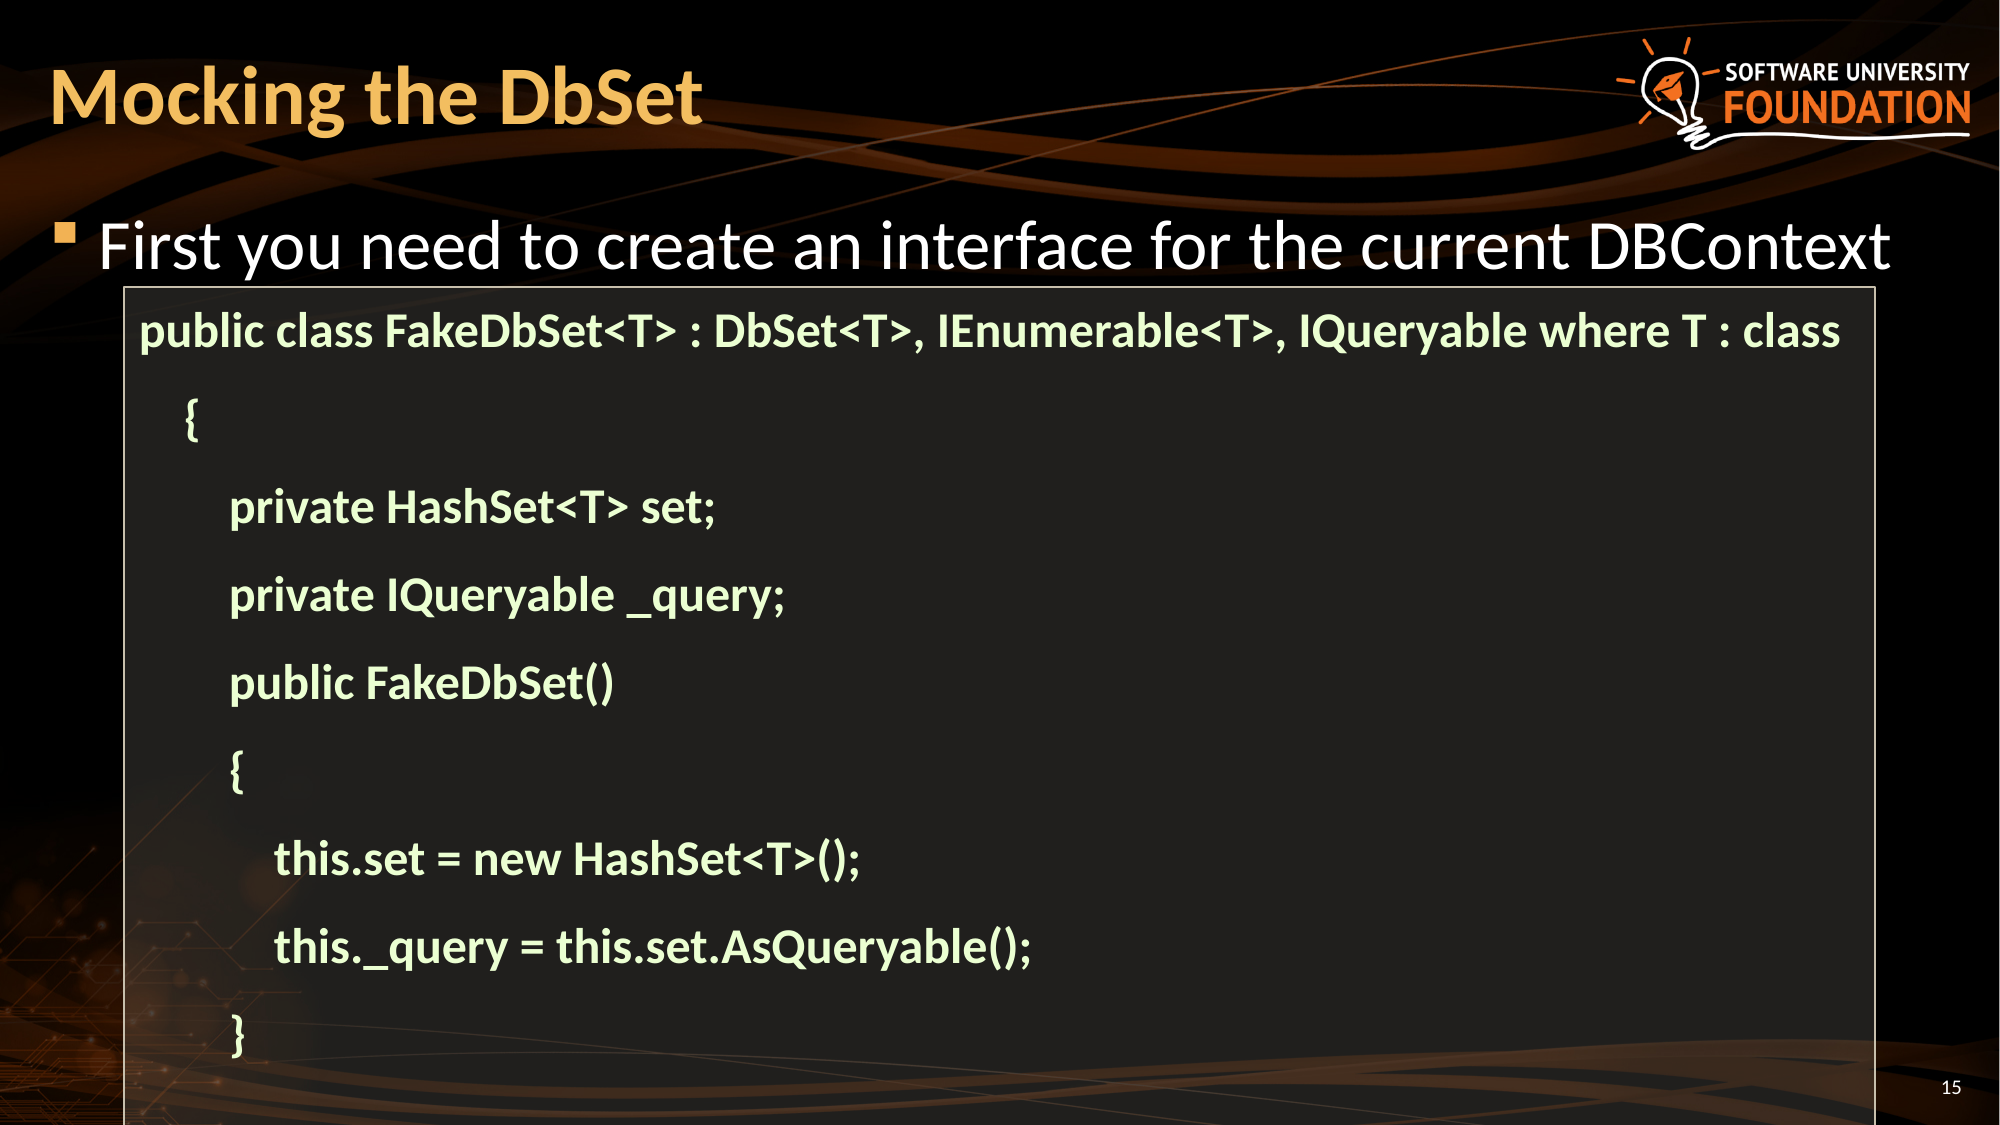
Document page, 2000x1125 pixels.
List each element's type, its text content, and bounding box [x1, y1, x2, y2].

picture [0, 0, 2000, 1125]
text_box public class FakeDbSet<T> : DbSet<T>, IEnumerable<T>, IQueryable where T : class { private HashSet<T> set; private IQueryable _query; public FakeDbSet() { this.set = new HashSet<T>(); this._query = this.set.AsQueryable(); } [124, 287, 1875, 1125]
title Mocking the DbSet [30, 6, 1602, 189]
list First you need to create an interface for the current DBContext [31, 188, 1968, 1103]
